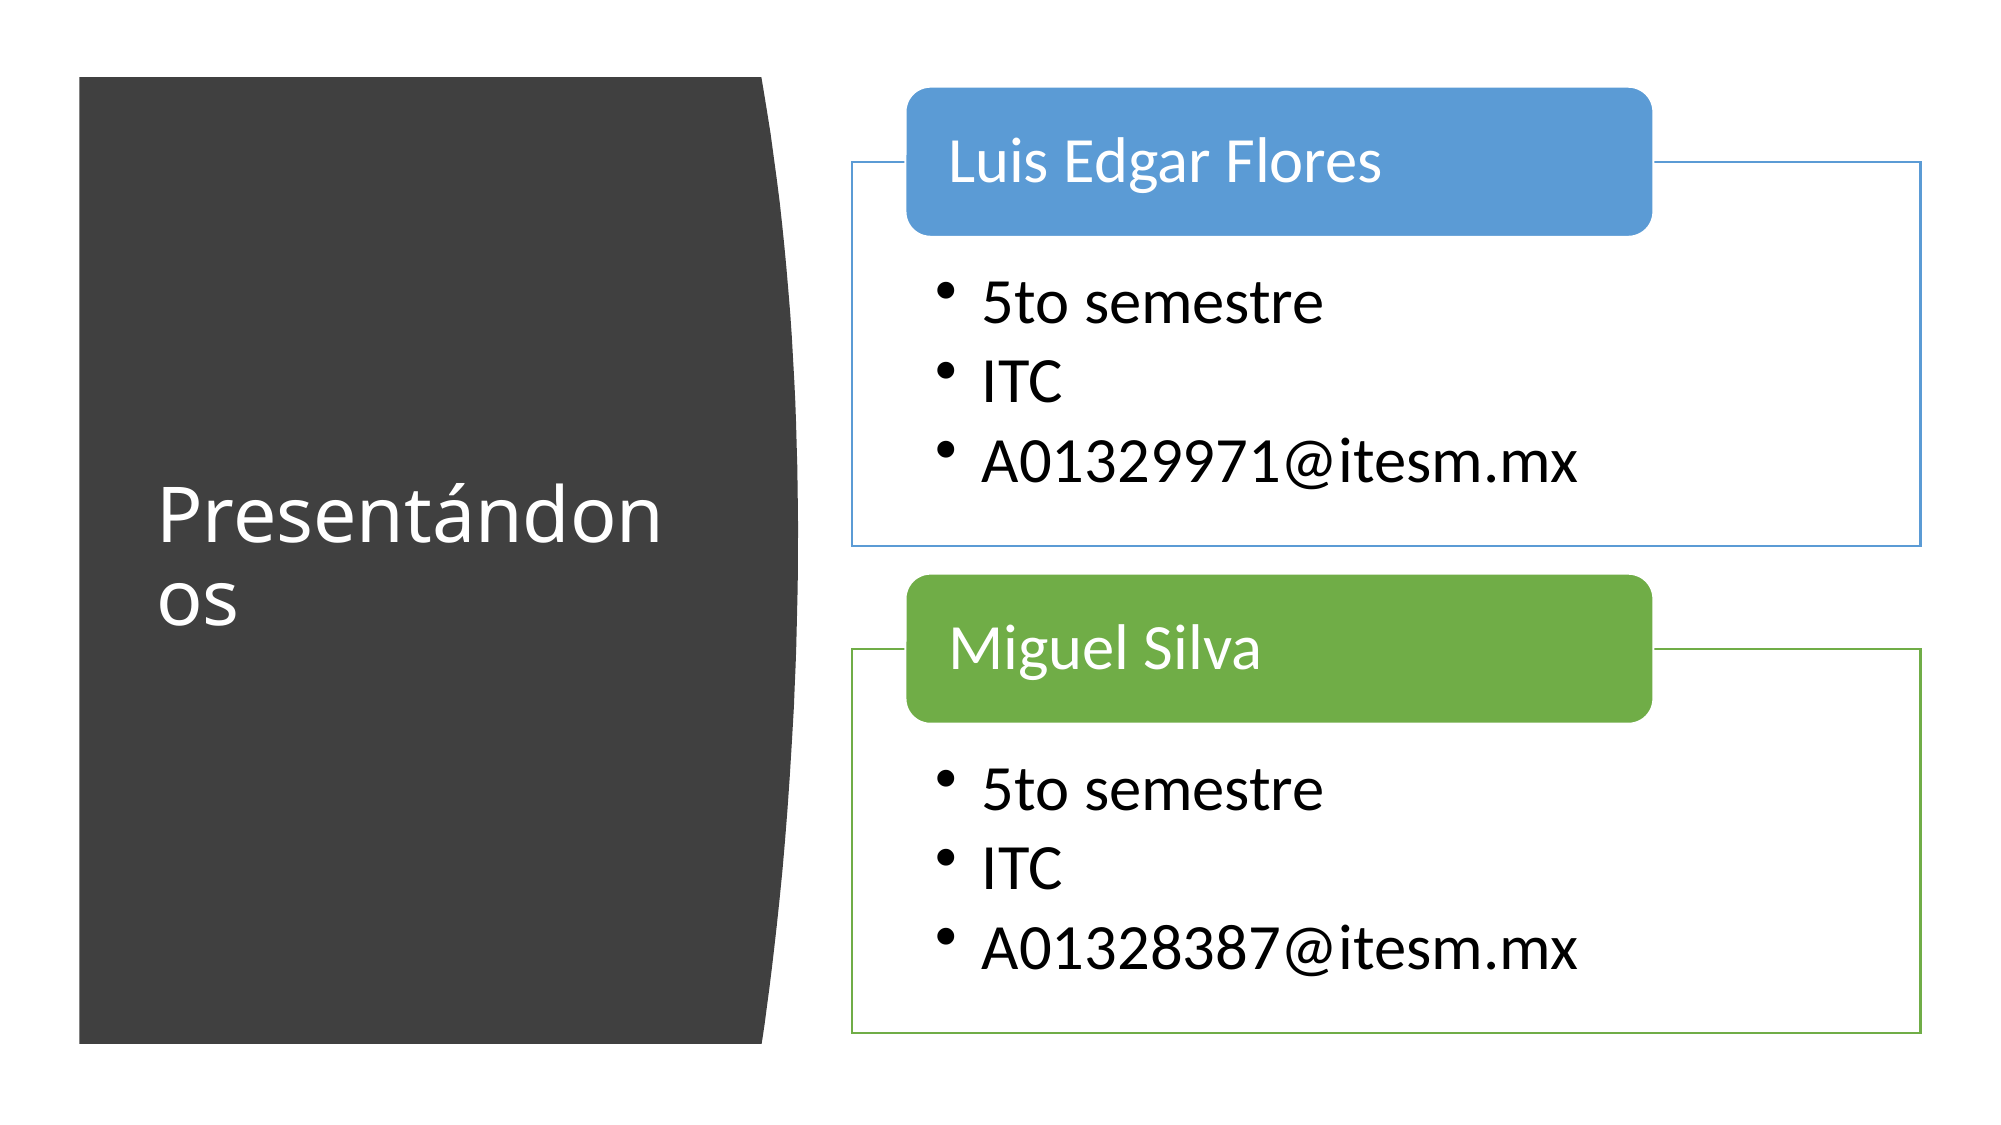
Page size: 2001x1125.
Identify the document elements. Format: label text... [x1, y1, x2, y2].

title Presentándonos [141, 166, 702, 953]
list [852, 77, 1921, 1043]
text_box [78, 76, 800, 1045]
